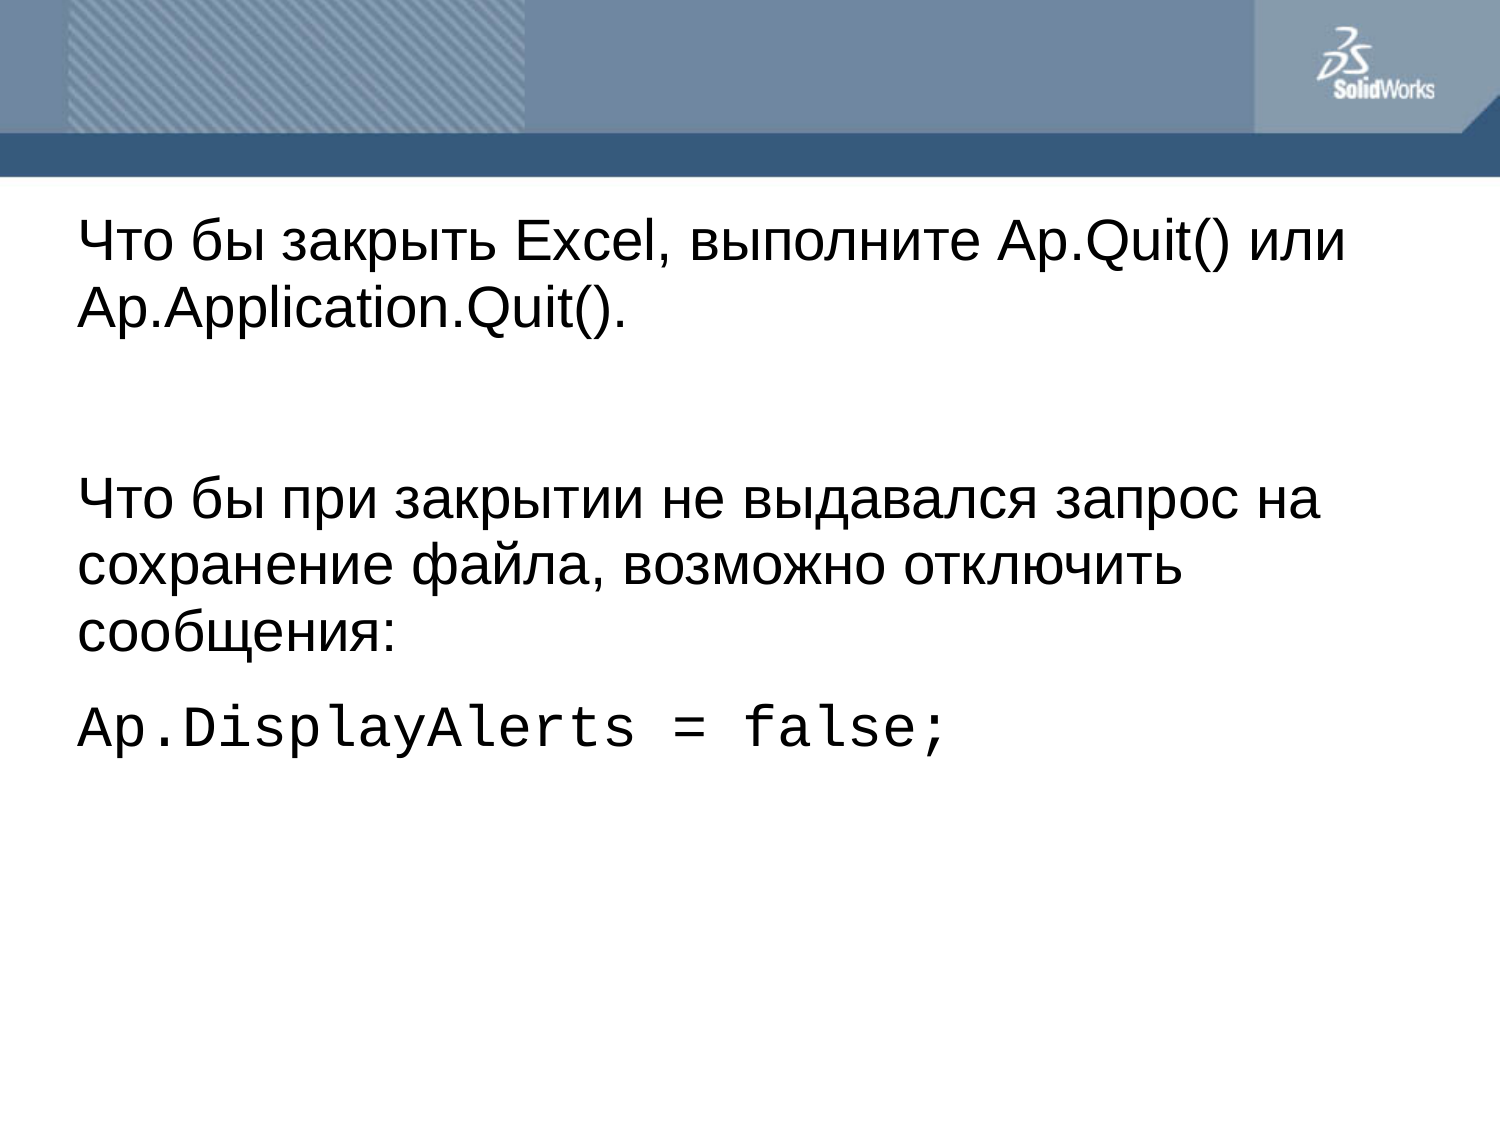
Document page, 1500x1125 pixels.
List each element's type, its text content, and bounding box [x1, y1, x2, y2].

list Что бы закрыть Excel, выполните Ap.Quit() или Ap.Application.Quit(). Что бы при закрытии не выдавался запрос на сохранение файла, возможно отключить сообщения: Ap.DisplayAlerts = false; [62, 200, 1438, 1063]
picture [0, 0, 1500, 1125]
